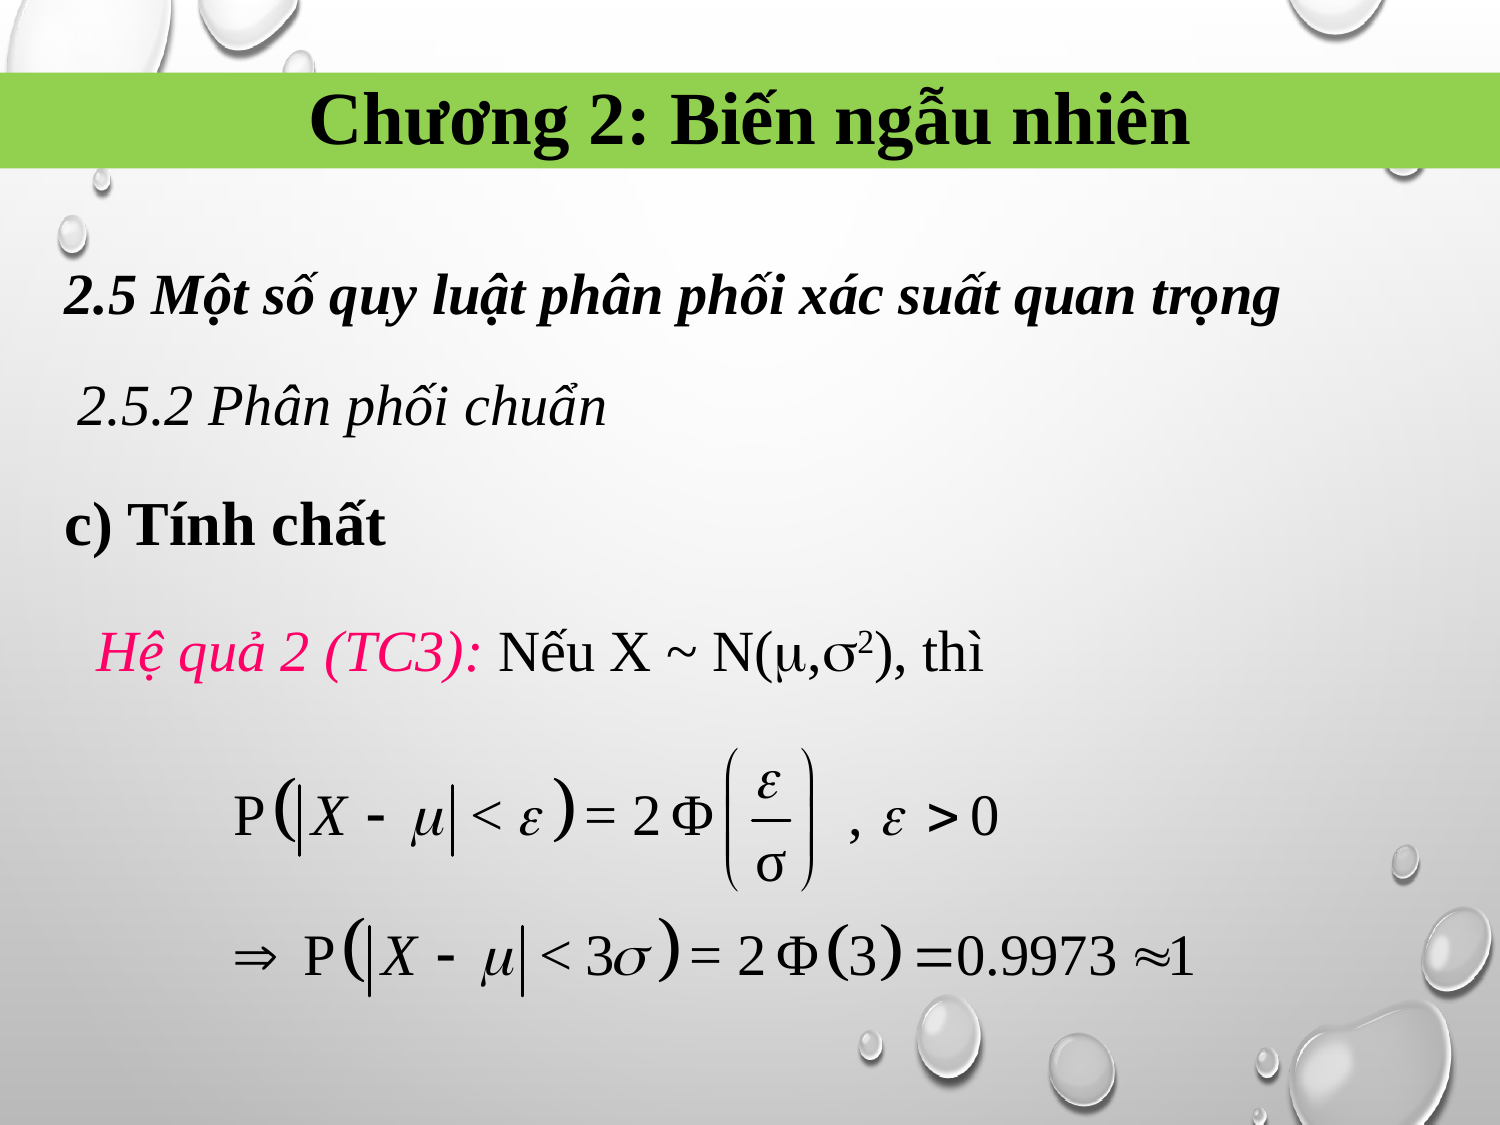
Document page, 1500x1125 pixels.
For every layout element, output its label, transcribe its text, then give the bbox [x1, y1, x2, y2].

text_box c) Tính chất [50, 450, 675, 553]
text_box Chương 2: Biến ngẫu nhiên [0, 72, 1500, 169]
text_box Hệ quả 2 (TC3): Nếu X ~ N(,2), thì [6, 605, 1112, 691]
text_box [224, 737, 1203, 1012]
picture [0, 169, 1500, 1125]
text_box 2.5.2 Phân phối chuẩn [0, 359, 1088, 445]
text_box 2.5 Một số quy luật phân phối xác suất quan trọng [49, 248, 1349, 334]
picture [0, 0, 1500, 72]
